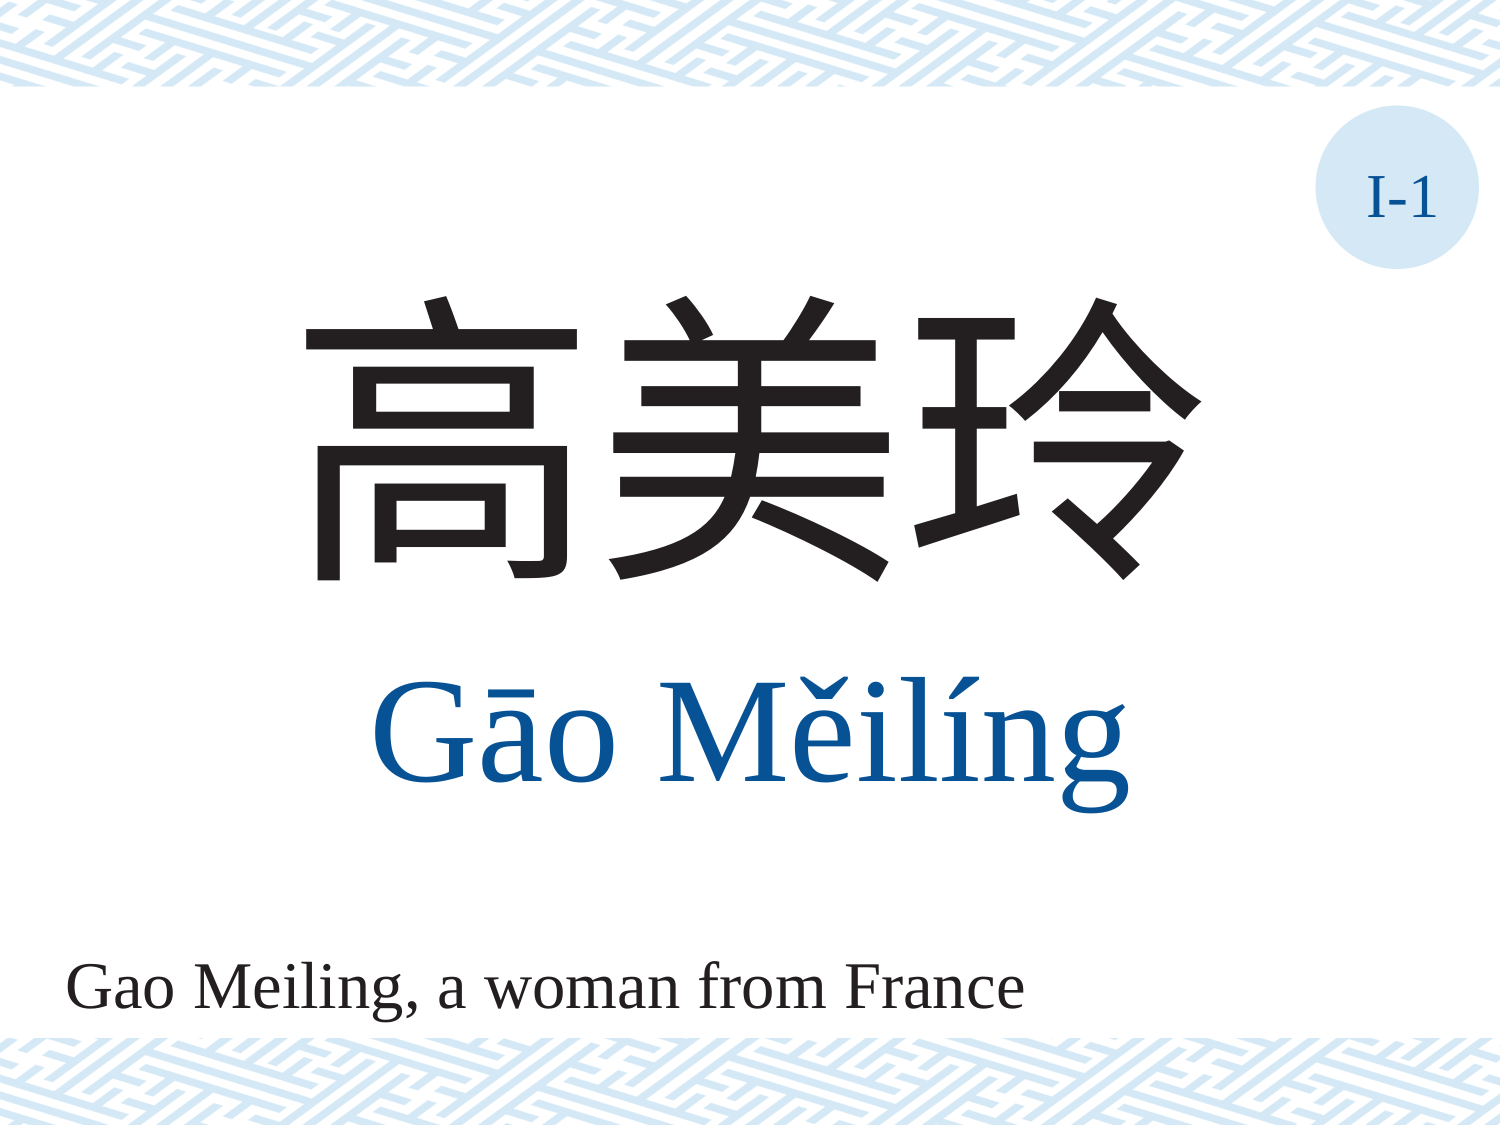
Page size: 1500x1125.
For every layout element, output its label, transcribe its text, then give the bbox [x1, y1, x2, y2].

picture [0, 0, 1500, 1125]
text_box Gao Meiling, a woman from France [62, 942, 1175, 1023]
text_box I-1 高美玲 Gāo Měilíng [285, 154, 1441, 812]
